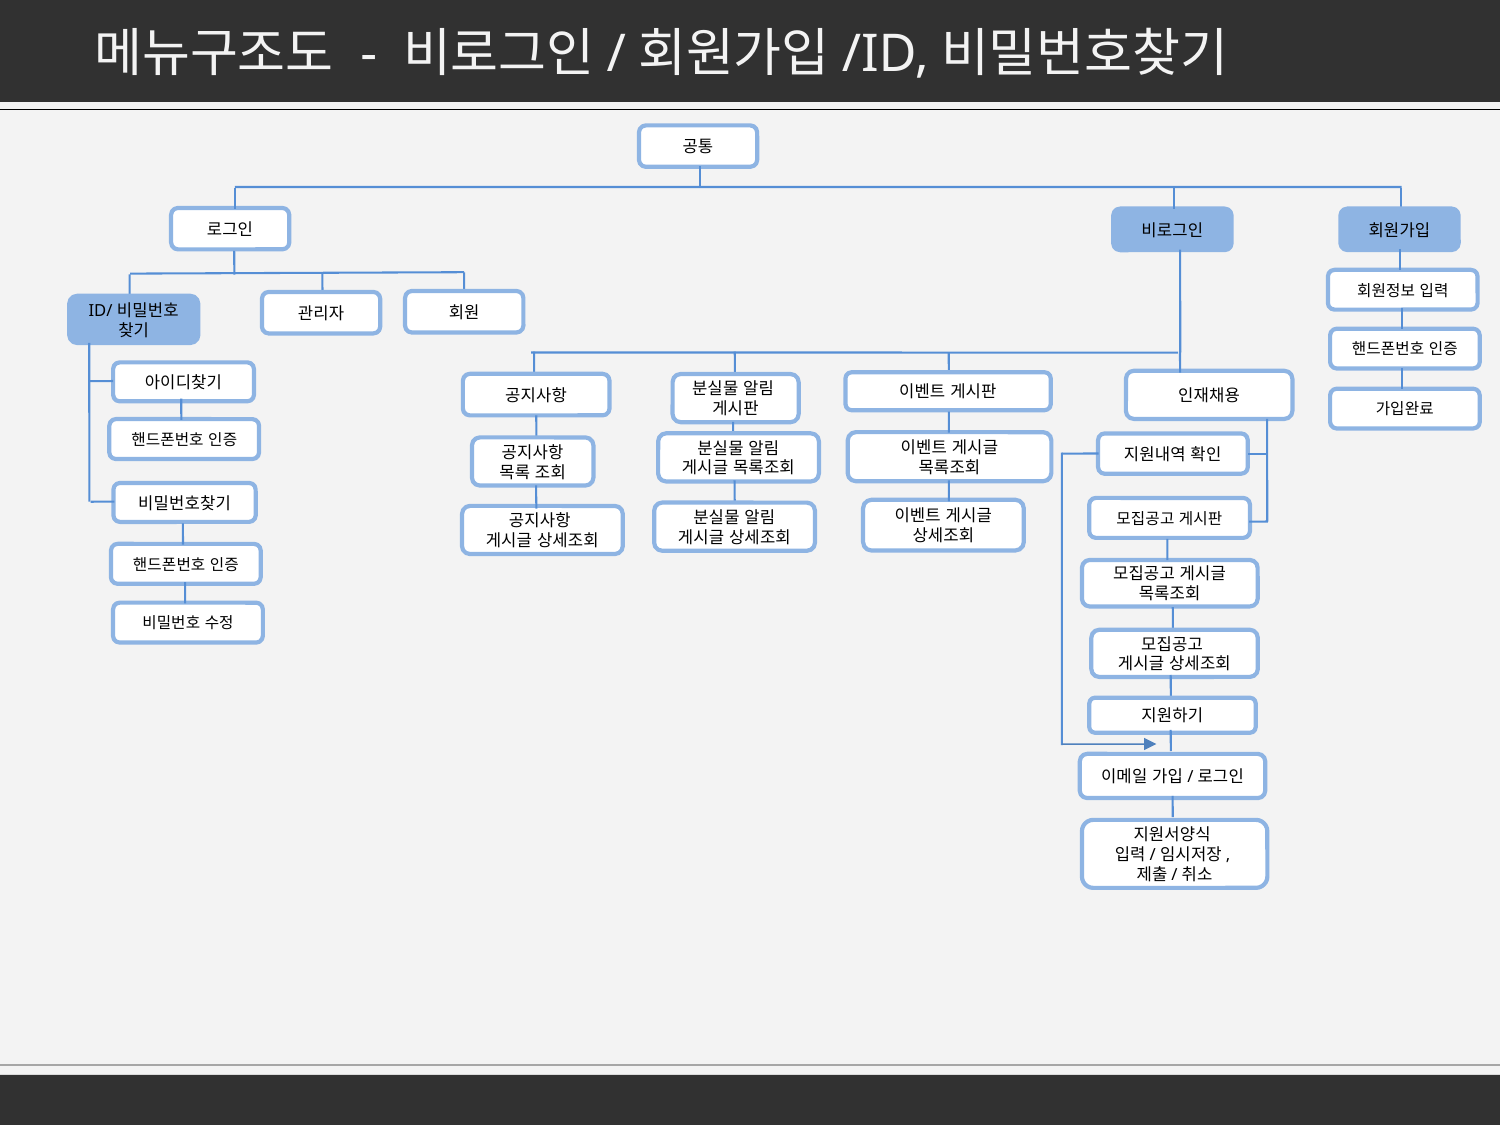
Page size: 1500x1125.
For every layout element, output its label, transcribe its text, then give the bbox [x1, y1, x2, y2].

text_box [0, 1073, 1500, 1125]
text_box [0, 0, 1500, 104]
text_box 메뉴구조도 - 비로그인/회원가입/ID,비밀번호찾기 [79, 11, 1328, 90]
text_box 가입완료 [1328, 386, 1482, 431]
text_box 공통 [636, 123, 760, 169]
text_box 회원가입 [1338, 206, 1461, 253]
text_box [69, 295, 264, 643]
text_box 비로그인 [1111, 206, 1234, 248]
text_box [129, 250, 460, 334]
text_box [462, 249, 1293, 889]
text_box 로그인 [168, 205, 292, 249]
text_box 핸드폰번호 인증 [1328, 326, 1482, 371]
text_box 회원정보 입력 [1325, 267, 1480, 312]
